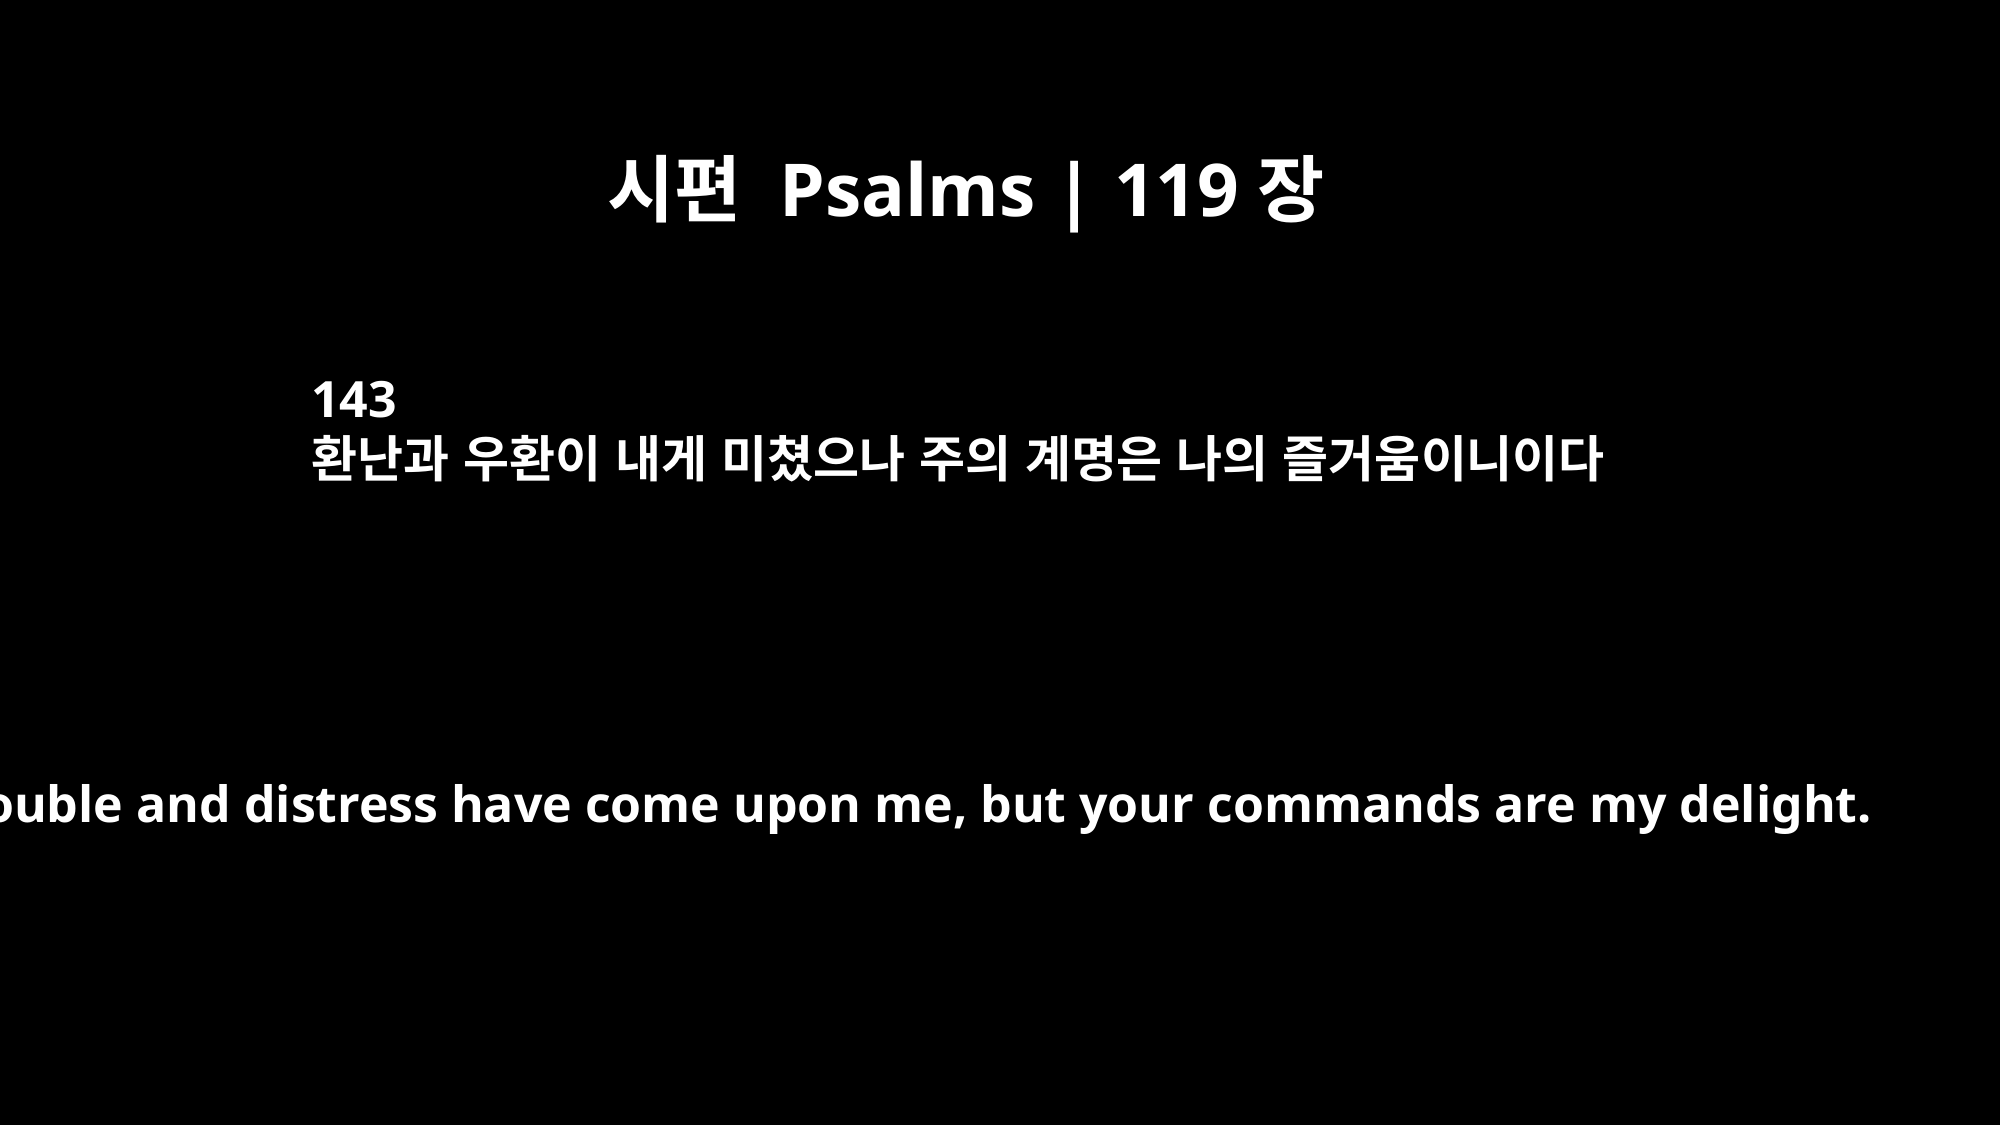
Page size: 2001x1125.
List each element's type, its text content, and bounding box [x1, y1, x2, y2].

text_box 시편 Psalms | 119장 [592, 136, 1340, 239]
text_box Trouble and distress have come upon me, but your commands are my delight. [0, 764, 1888, 840]
text_box 143 환난과 우환이 내게 미쳤으나 주의 계명은 나의 즐거움이니이다 [296, 359, 1621, 495]
